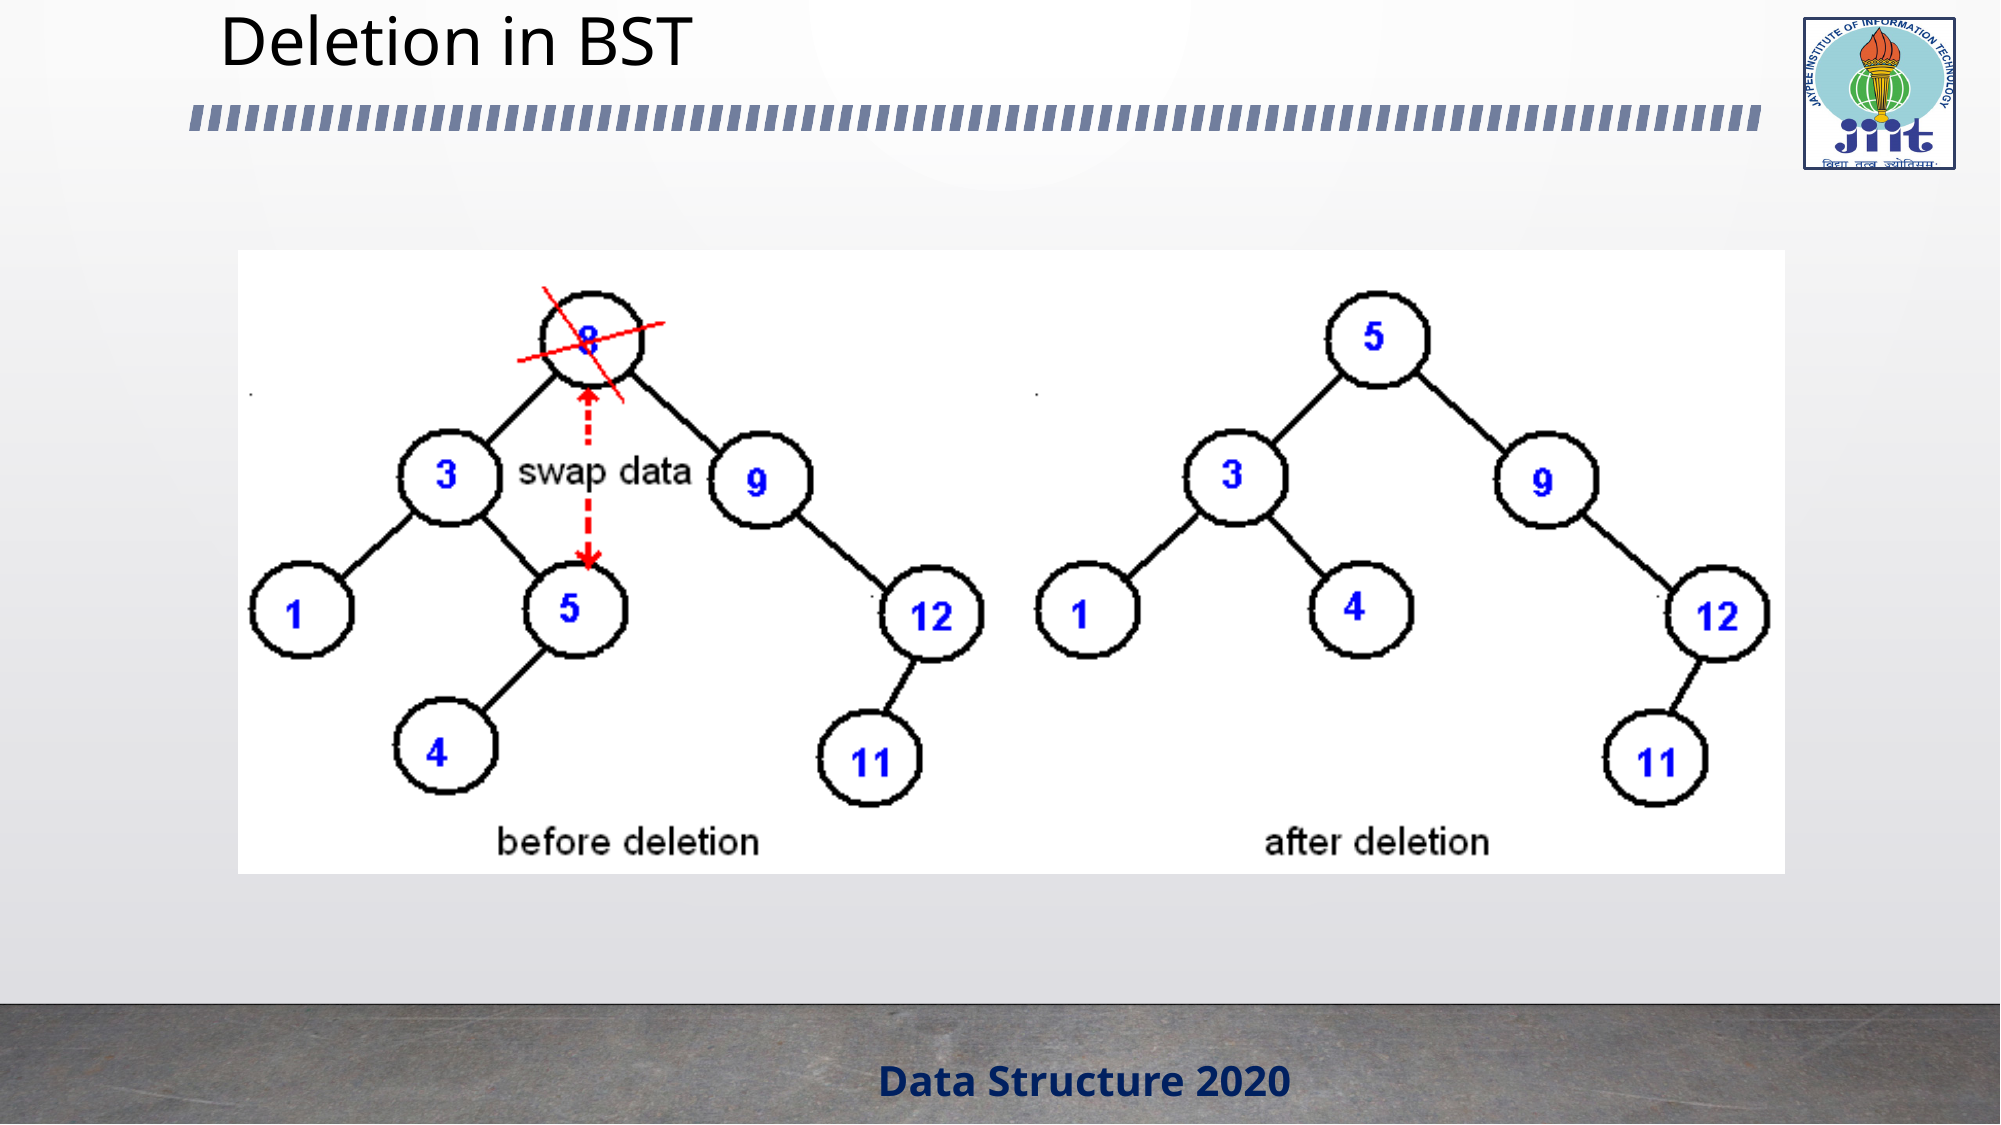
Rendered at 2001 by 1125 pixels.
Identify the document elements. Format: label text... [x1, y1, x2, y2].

picture [238, 250, 1785, 875]
picture [0, 1004, 2000, 1124]
text_box Deletion in BST [187, 0, 1763, 173]
picture [1806, 20, 1953, 167]
title [183, 0, 187, 173]
